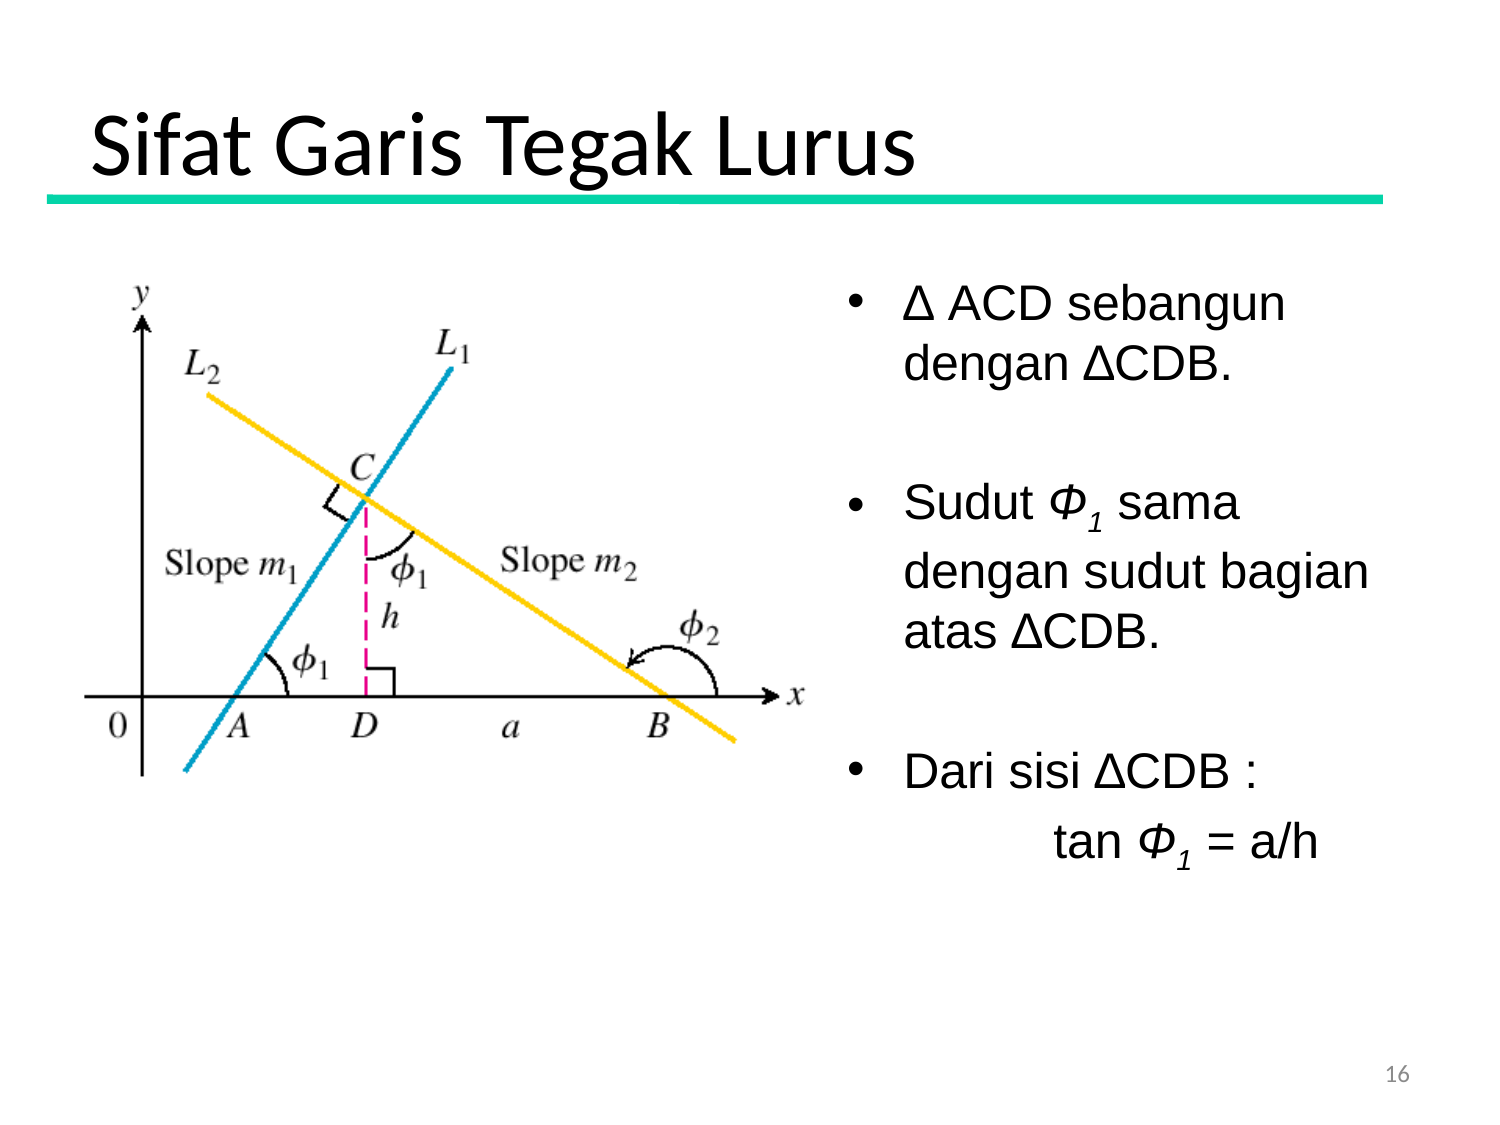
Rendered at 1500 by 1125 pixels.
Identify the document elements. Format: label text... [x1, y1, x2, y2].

list ∆ ACD sebangun dengan ∆CDB. Sudut Ф1 sama dengan sudut bagian atas ∆CDB. Dari sisi ∆CDB : tan Ф1 = a/h [832, 262, 1425, 1005]
title Sifat Garis Tegak Lurus [75, 45, 1425, 233]
slide_number 16 [1074, 1042, 1425, 1103]
picture [58, 269, 817, 797]
